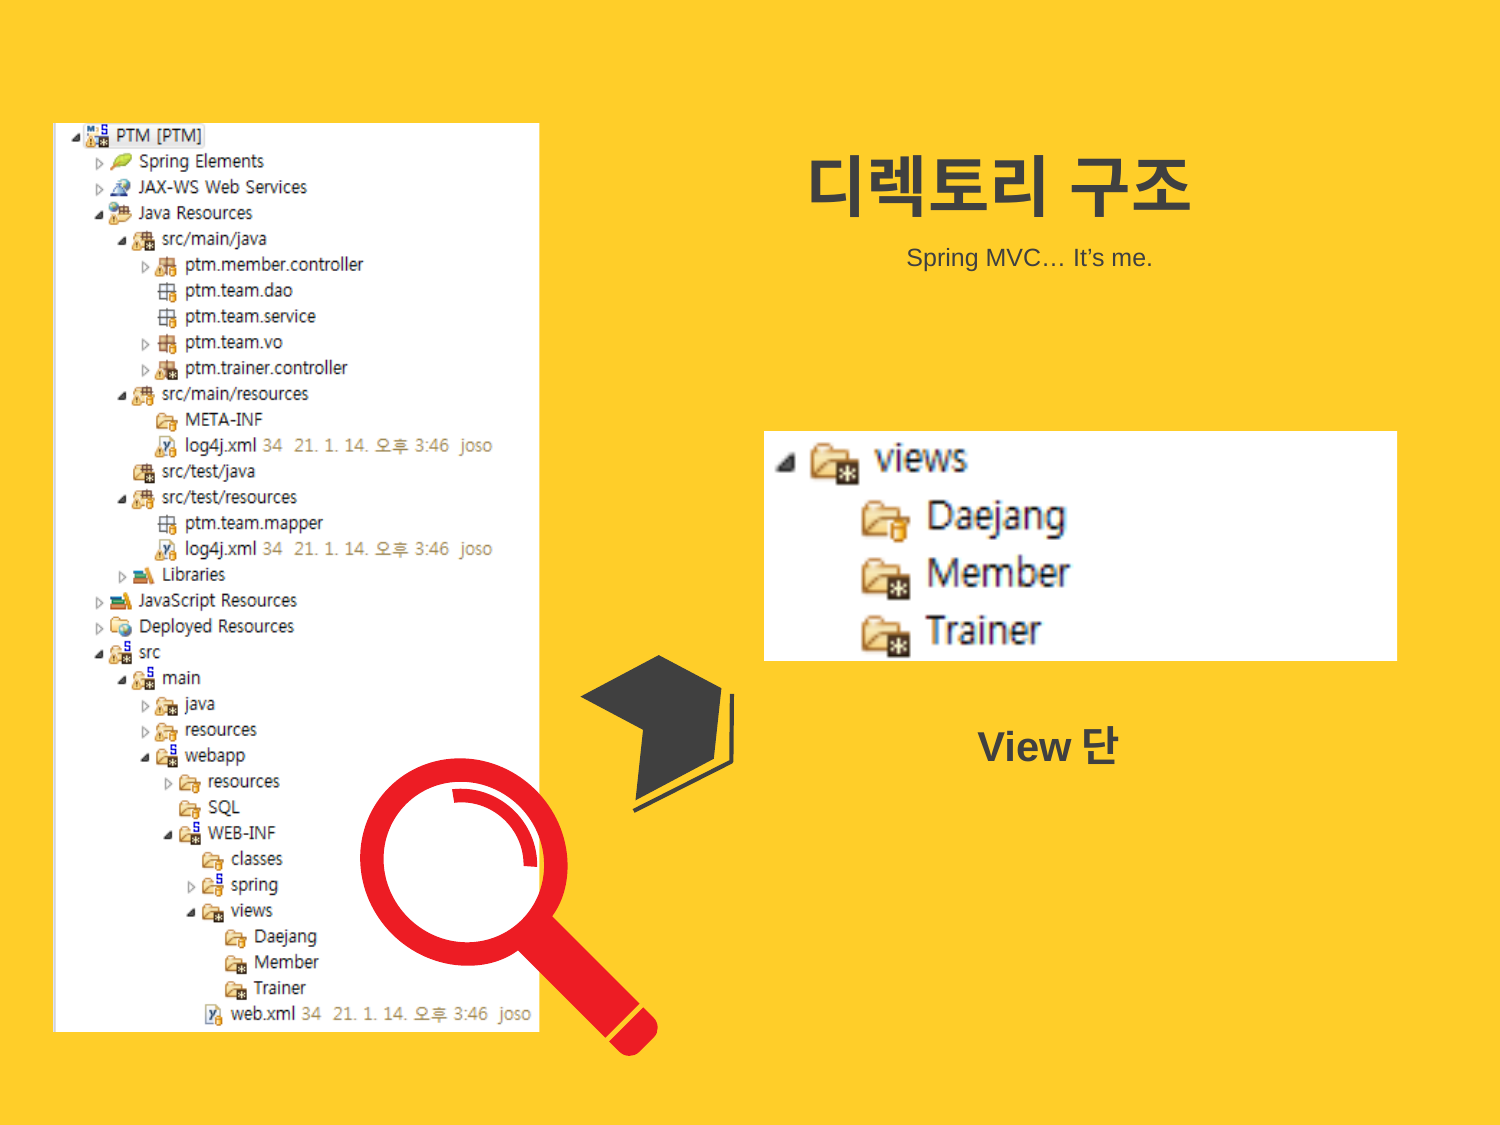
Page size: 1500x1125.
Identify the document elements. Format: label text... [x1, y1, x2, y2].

text_box 디렉토리 구조 [790, 137, 1464, 409]
text_box [30, 33, 720, 1092]
text_box [544, 796, 660, 1058]
text_box Spring MVC… It’s me. [891, 234, 1500, 280]
picture [52, 123, 540, 1032]
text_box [596, 658, 739, 788]
text_box View단 [753, 689, 1345, 800]
picture [763, 431, 1398, 661]
